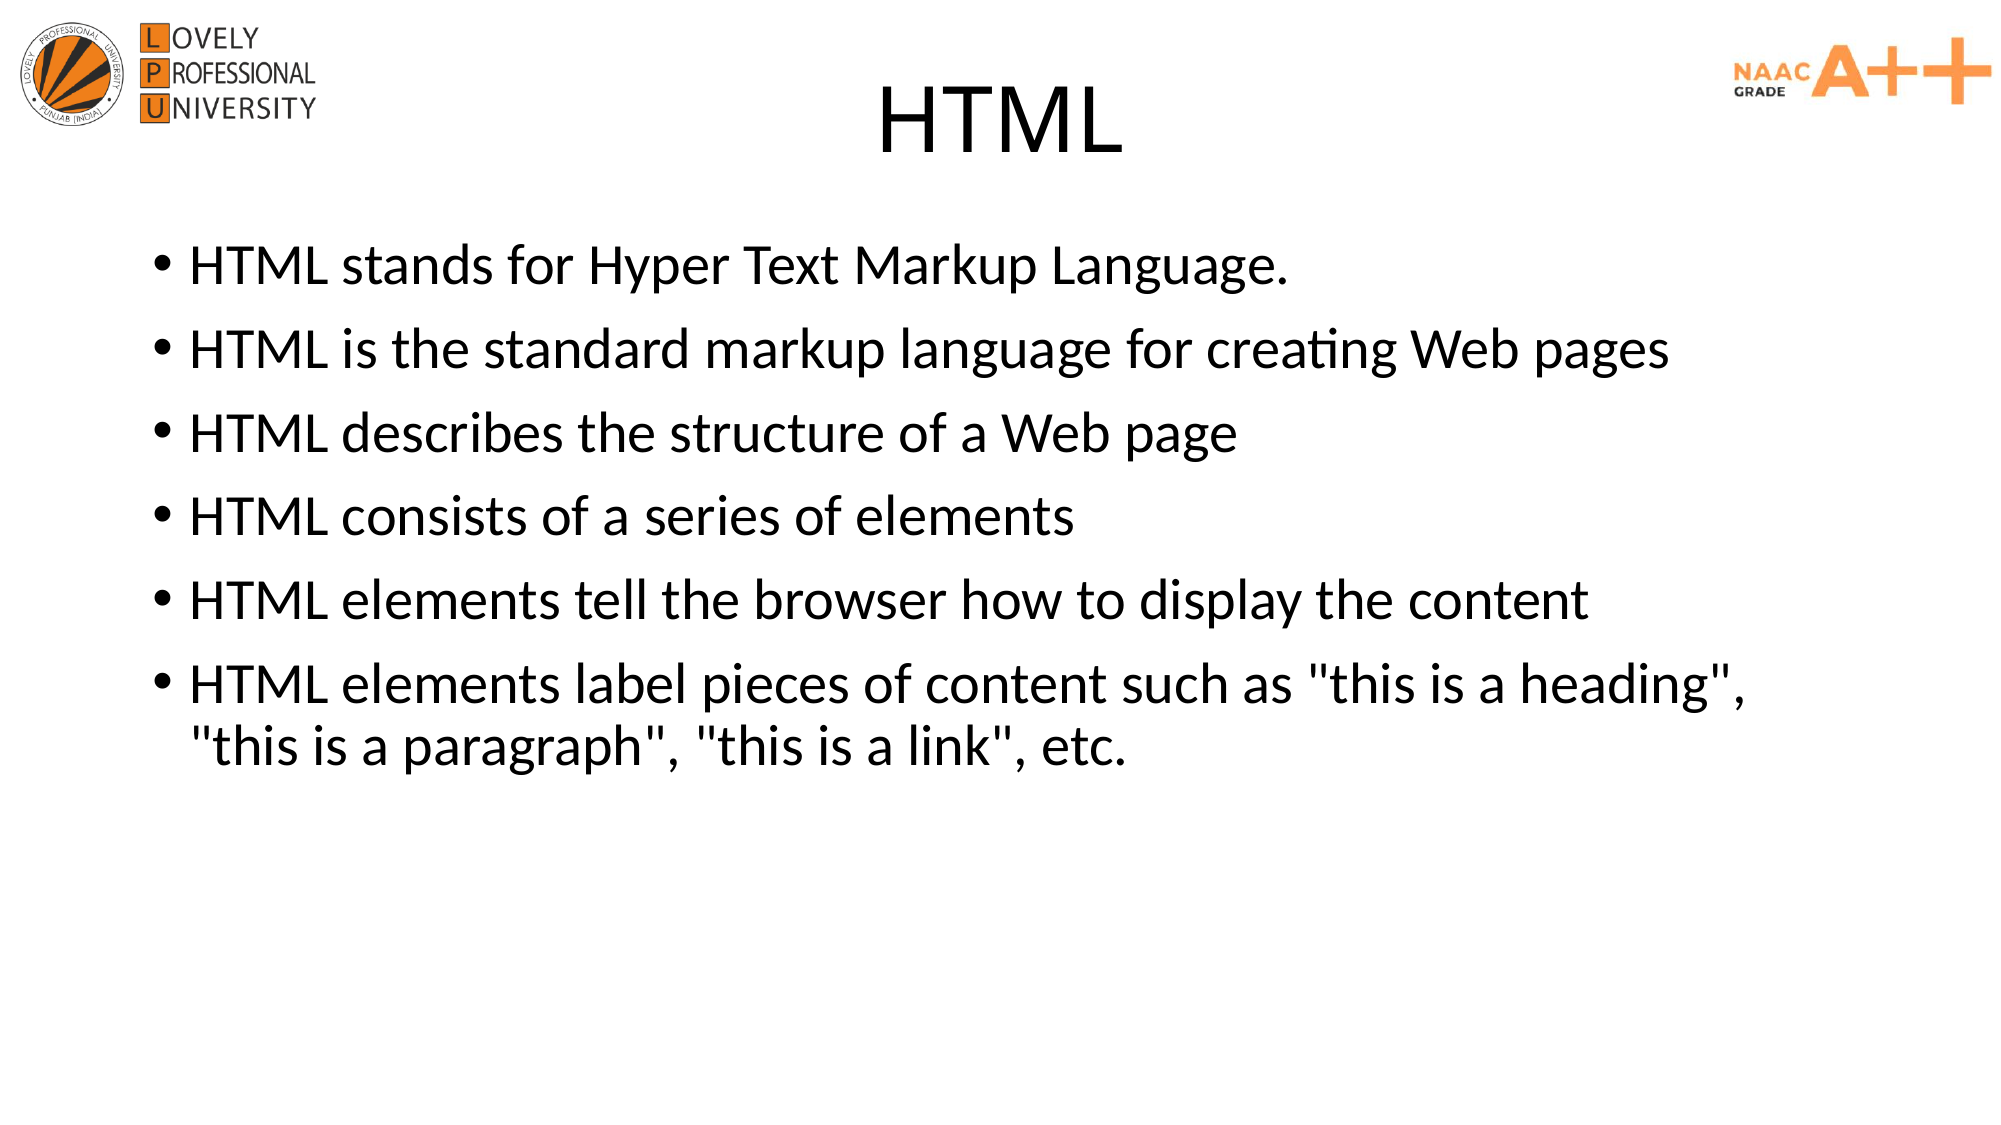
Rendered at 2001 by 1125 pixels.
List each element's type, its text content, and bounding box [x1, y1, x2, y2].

picture [1729, 7, 1996, 134]
list HTML stands for Hyper Text Markup Language. HTML is the standard markup language for creating Web pages HTML describes the structure of a Web page HTML consists of a series of elements HTML elements tell the browser how to display the content HTML elements label pieces of content such as "this is a heading", "this is a paragraph", "this is a link", etc. [137, 227, 1863, 1014]
picture [20, 22, 316, 126]
title HTML [137, 59, 1863, 186]
